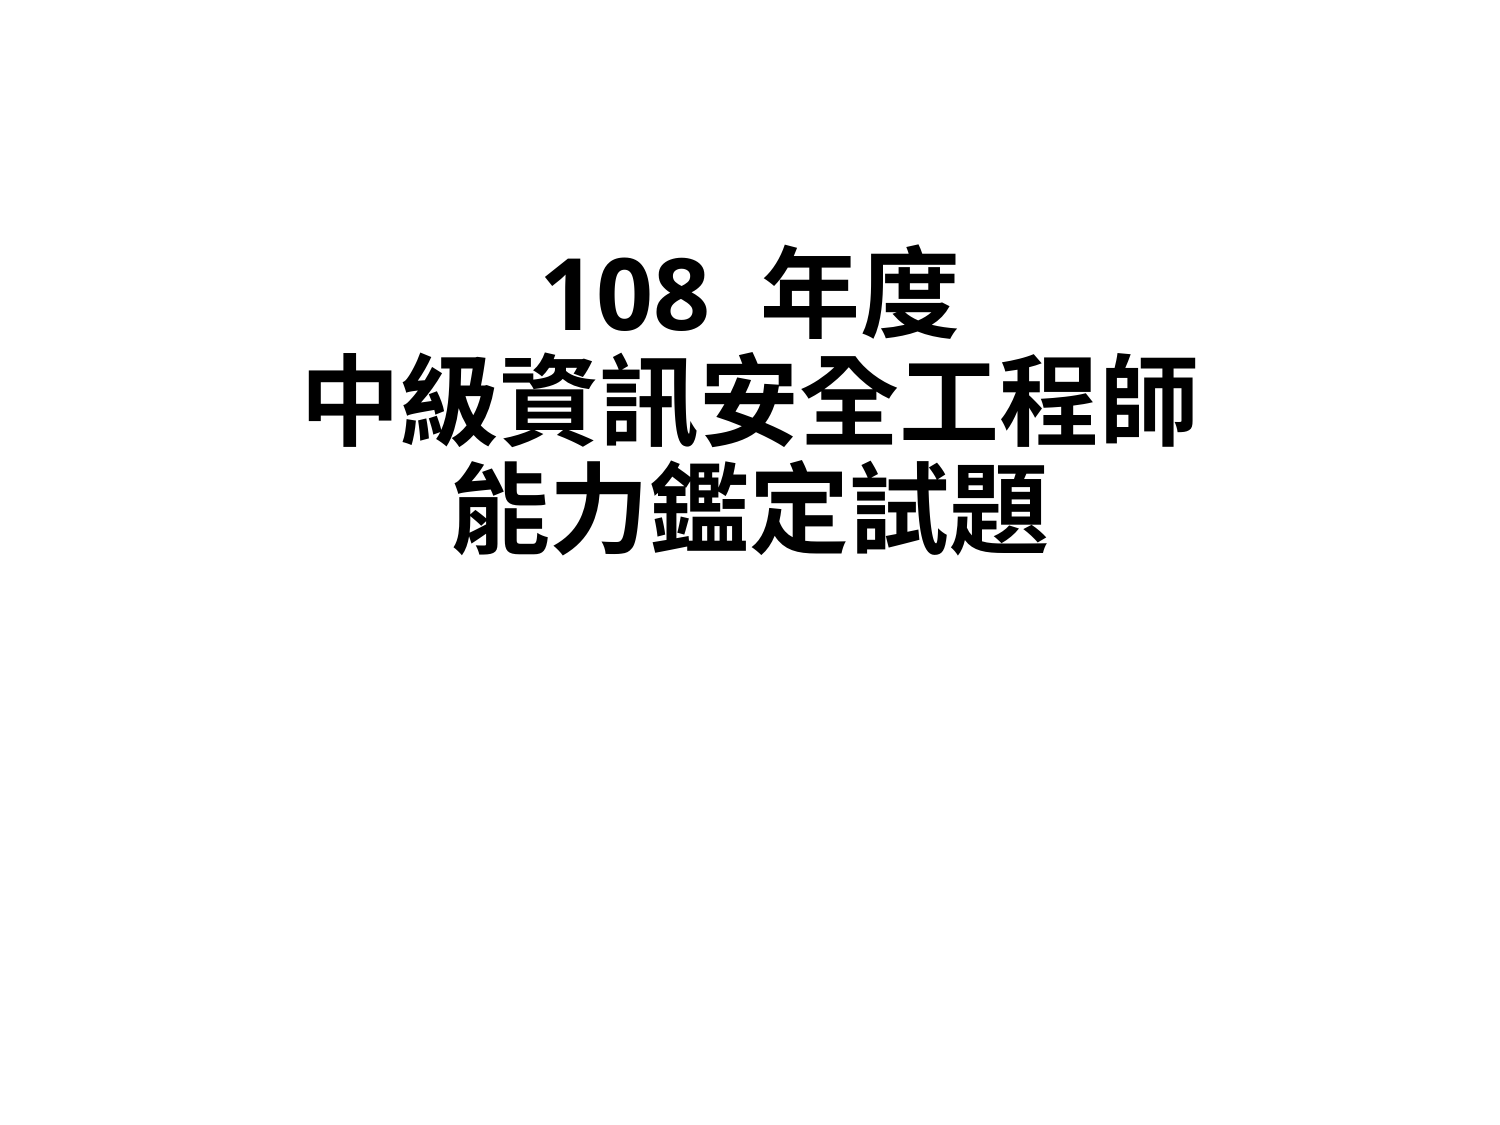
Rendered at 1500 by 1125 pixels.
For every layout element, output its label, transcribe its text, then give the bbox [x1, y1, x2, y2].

title 108 年度 中級資訊安全工程師 能力鑑定試題 [112, 184, 1388, 576]
